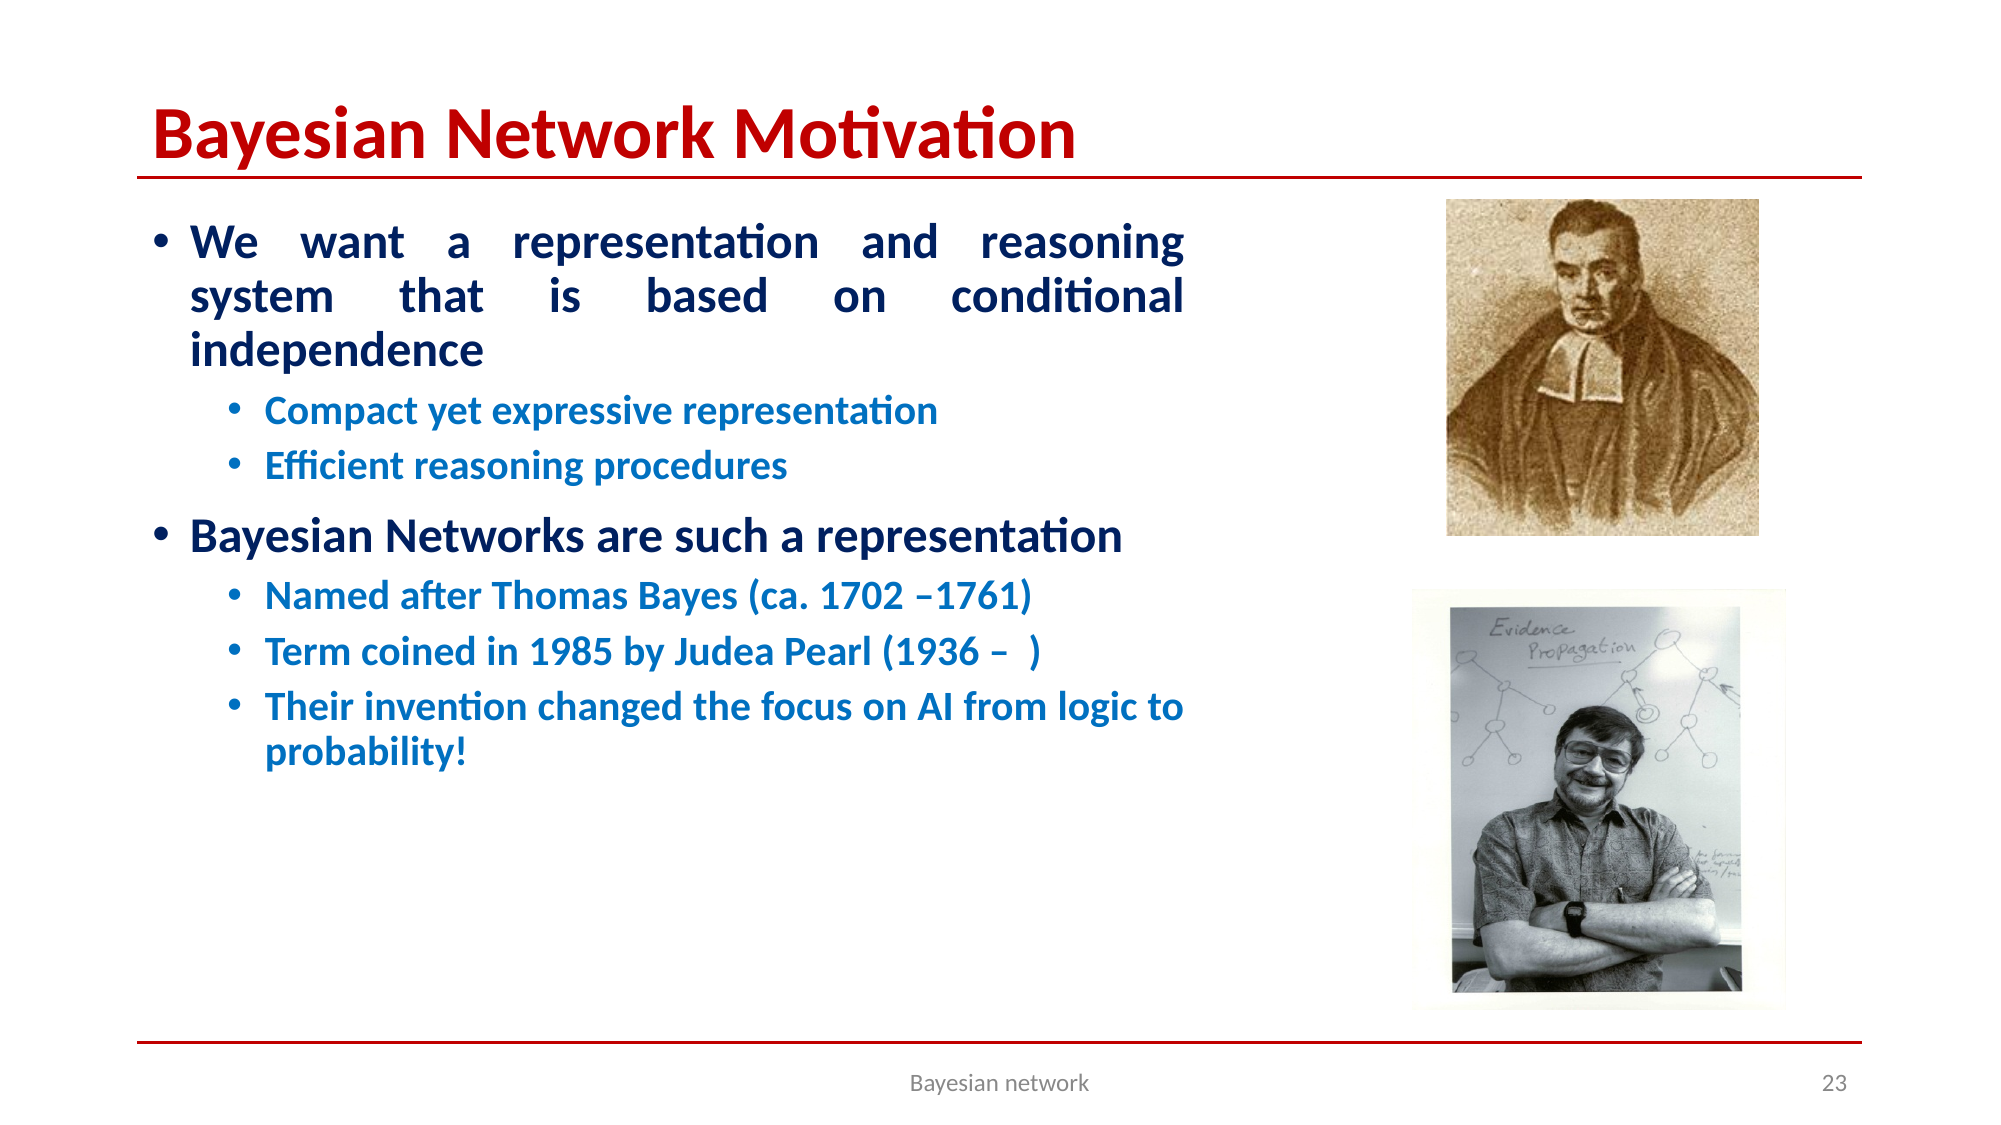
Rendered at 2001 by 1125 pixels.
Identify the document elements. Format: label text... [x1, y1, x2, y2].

slide_number ‹#› [1412, 1051, 1863, 1111]
title Bayesian Network Motivation [137, 90, 1863, 178]
picture [1446, 199, 1760, 537]
picture [1412, 588, 1786, 1010]
footer Bayesian network [662, 1051, 1338, 1111]
list We want a representation and reasoning system that is based on conditional independence Compact yet expressive representation Efficient reasoning procedures Bayesian Networks are such a representation Named after Thomas Bayes (ca. 1702 –1761) Term coined in 1985 by Judea Pearl (1936 – ) Their invention changed the focus on AI from logic to probability! [137, 208, 1200, 1014]
